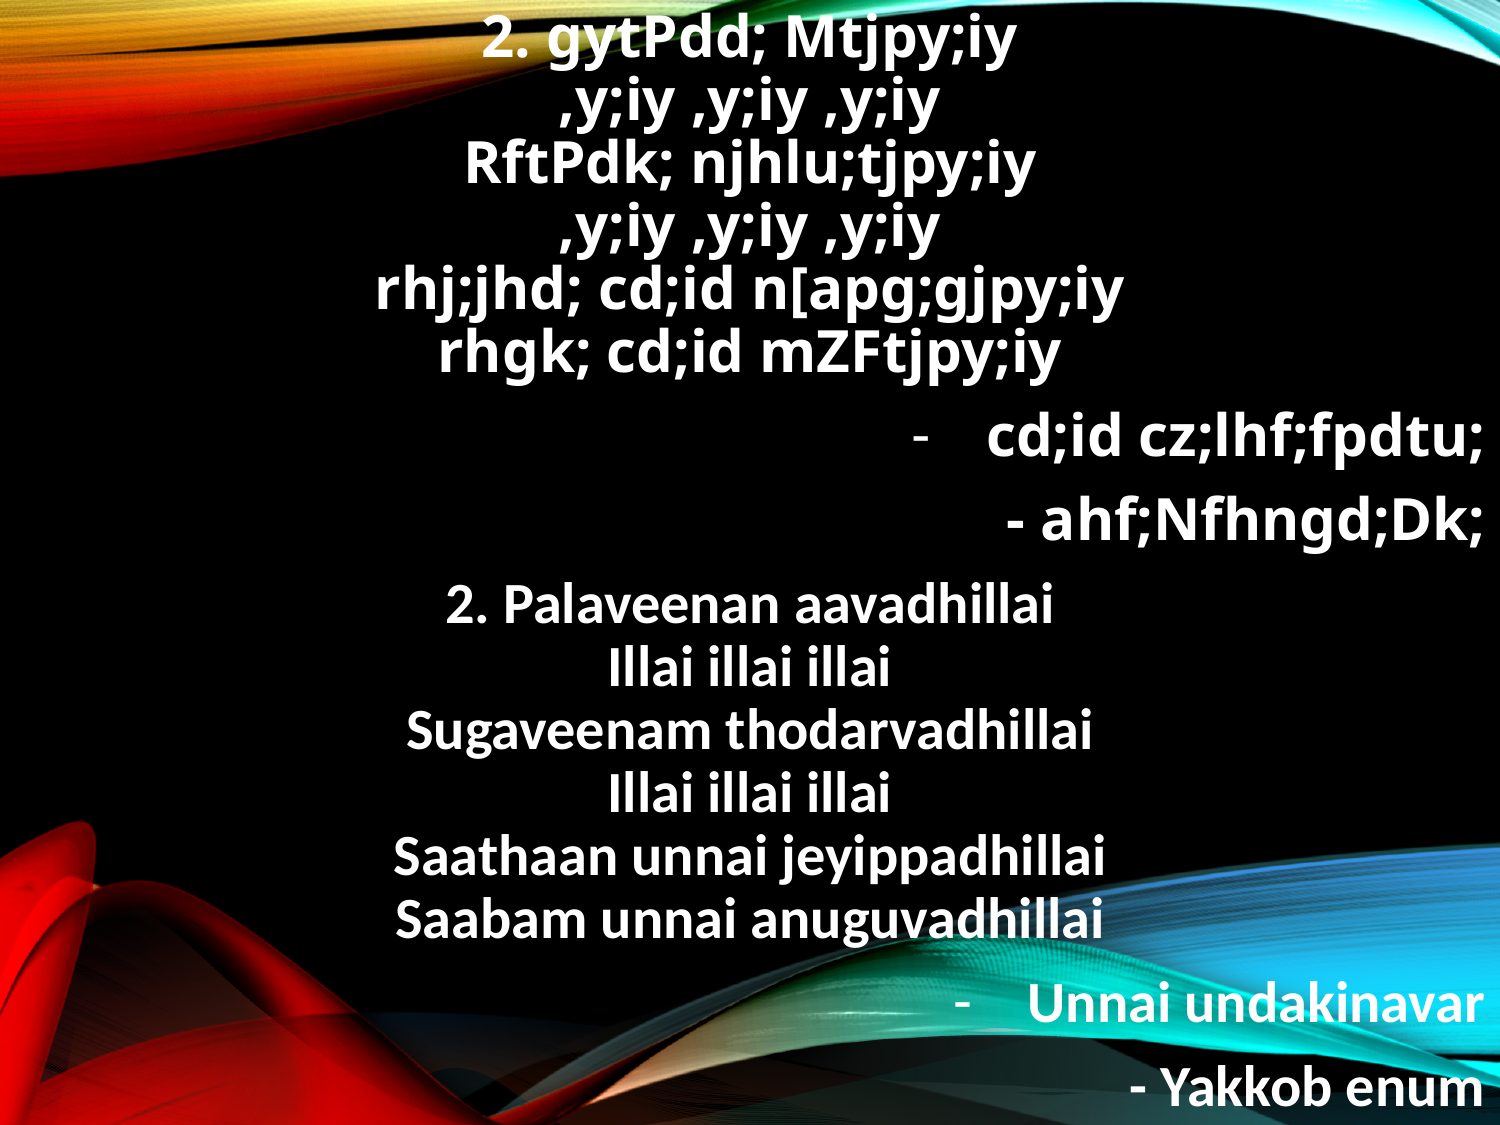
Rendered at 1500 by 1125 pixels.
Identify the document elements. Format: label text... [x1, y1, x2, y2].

subtitle 2. gytPdd; Mtjpy;iy ,y;iy ,y;iy ,y;iy RftPdk; njhlu;tjpy;iy ,y;iy ,y;iy ,y;iy rhj;jhd; cd;id n[apg;gjpy;iy rhgk; cd;id mZFtjpy;iy cd;id cz;lhf;fpdtu; - ahf;Nfhngd;Dk; 2. Palaveenan aavadhillai Illai illai illai Sugaveenam thodarvadhillai Illai illai illai Saathaan unnai jeyippadhillai Saabam unnai anuguvadhillai Unnai undakinavar - Yakkob enum [0, 0, 1500, 1125]
